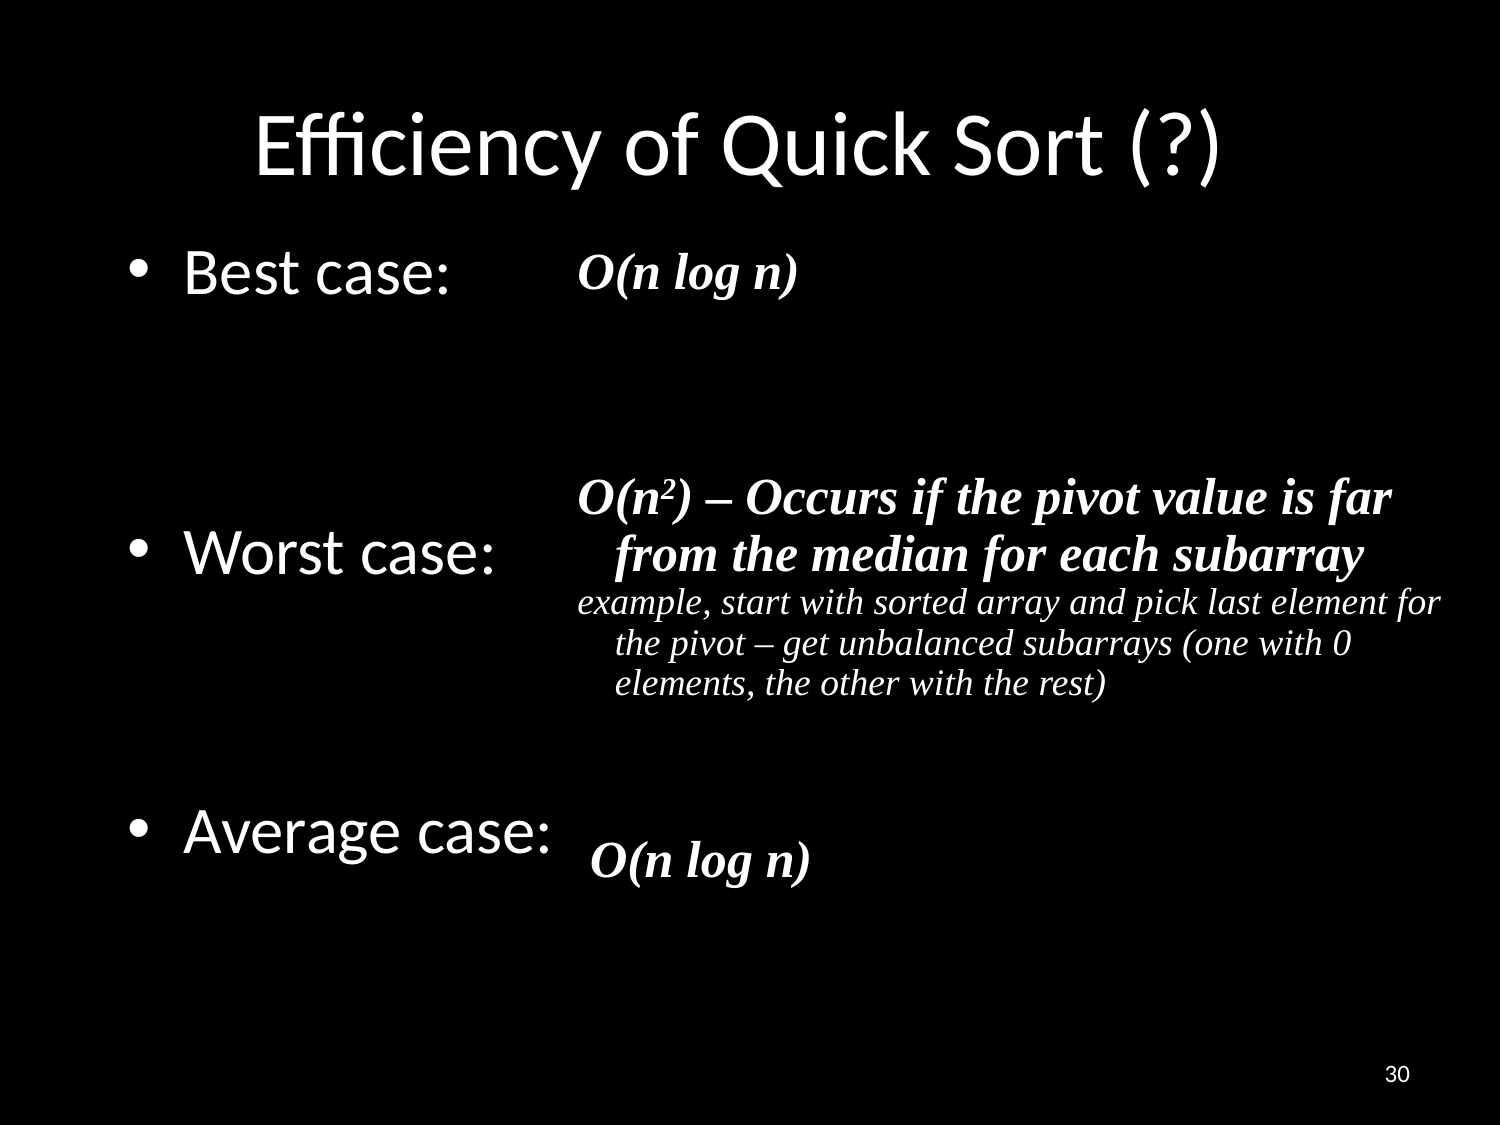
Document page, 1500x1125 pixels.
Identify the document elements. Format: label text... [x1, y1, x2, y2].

text_box O(n log n) [574, 824, 1475, 988]
text_box O(n log n) [562, 237, 1388, 400]
text_box O(n2) – Occurs if the pivot value is far from the median for each subarray example, start with sorted array and pick last element for the pivot – get unbalanced subarrays (one with 0 elements, the other with the rest) [562, 462, 1500, 875]
title Efficiency of Quick Sort (?) [75, 45, 1425, 233]
list Best case: Worst case: Average case: [112, 220, 613, 975]
slide_number 30 [1074, 1042, 1425, 1103]
